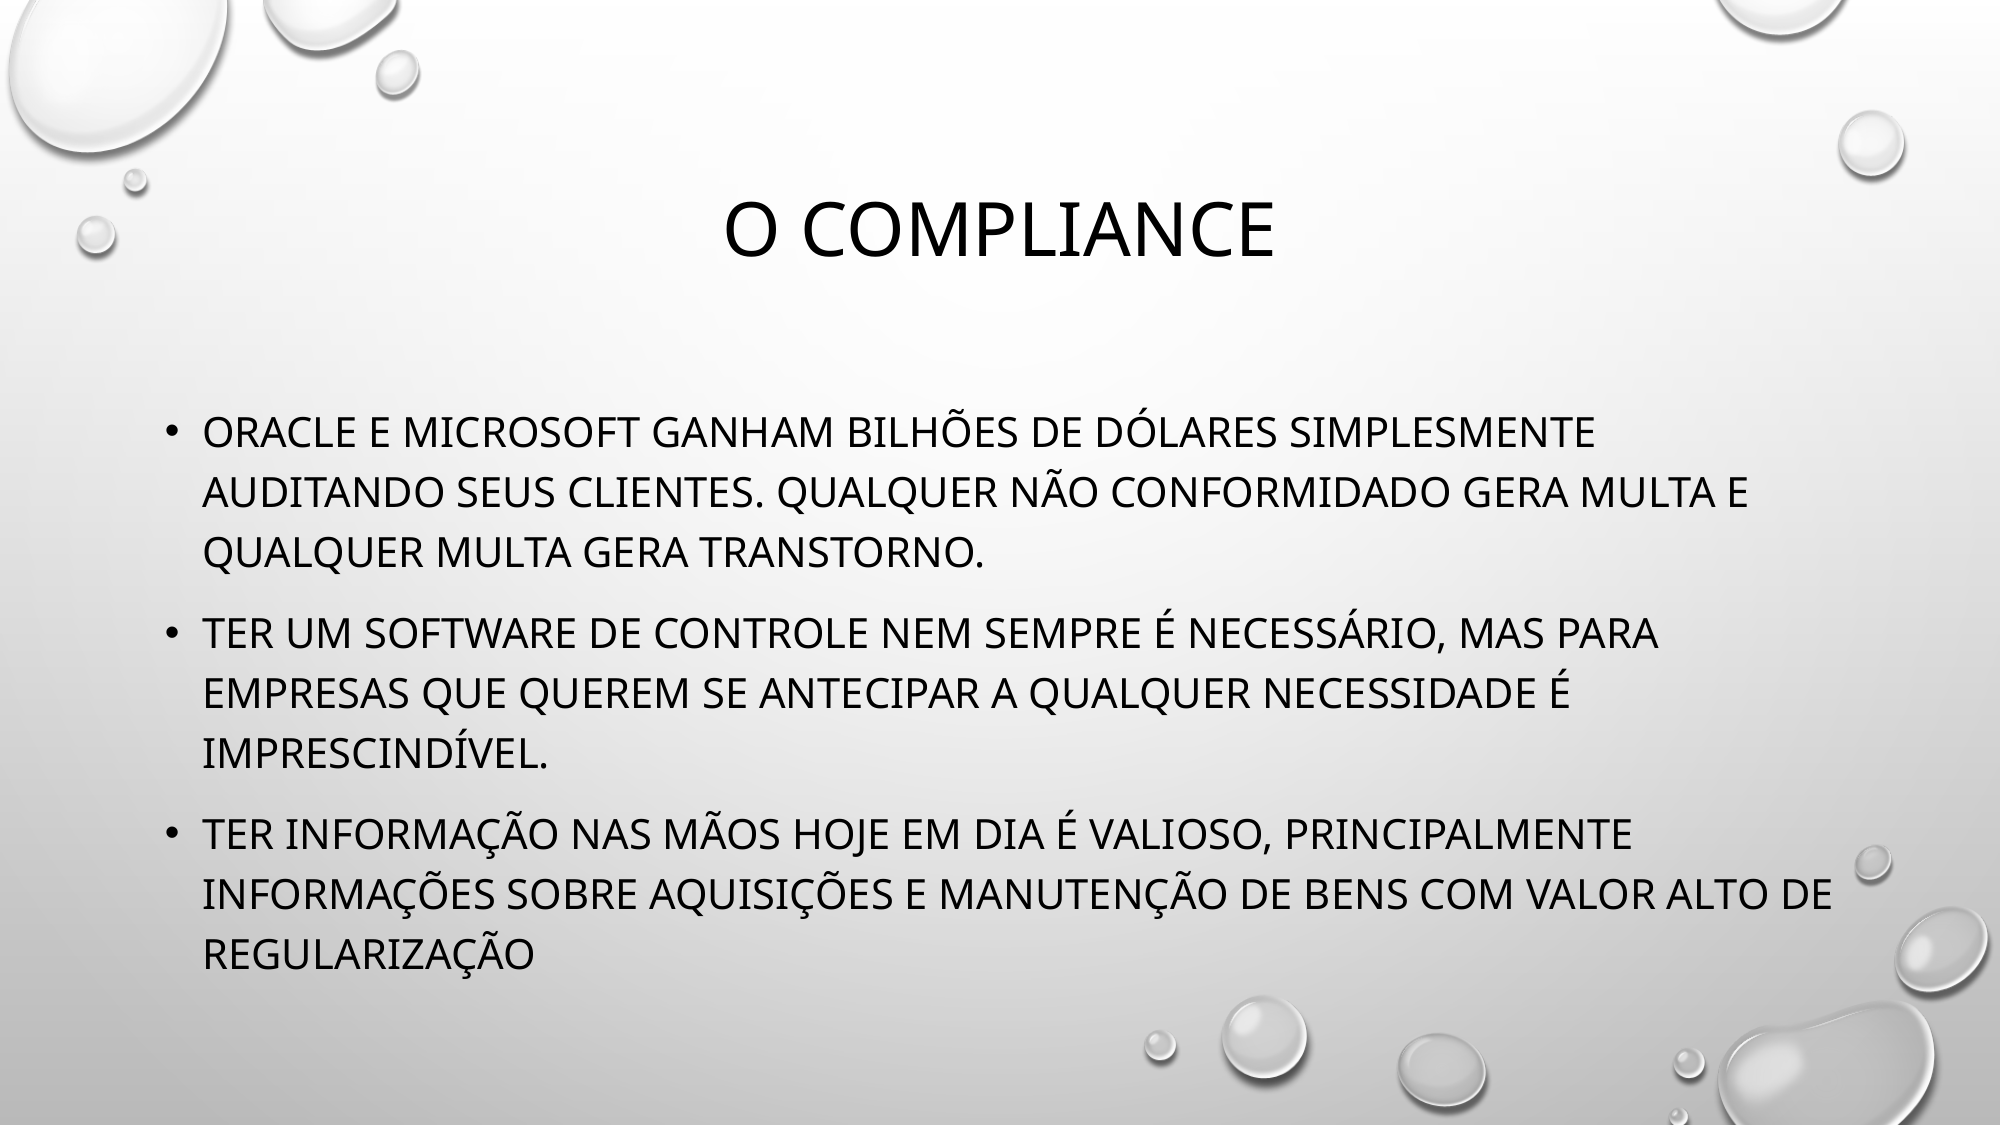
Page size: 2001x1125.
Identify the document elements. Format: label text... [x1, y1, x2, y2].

title O Compliance [149, 101, 1851, 364]
picture [0, 0, 2000, 1125]
list Oracle e Microsoft ganham bilhões de dólares simplesmente auditando seus clientes. Qualquer não conformidado gera multa e qualquer multa gera transtorno. Ter um software de controle nem sempre é necessário, mas para empresas que querem se antecipar a qualquer necessidade é imprescindível. Ter informação nas mãos hoje em dia é valioso, principalmente informações sobre aquisições e manutenção de bens com valor alto de regularização [149, 388, 1850, 950]
